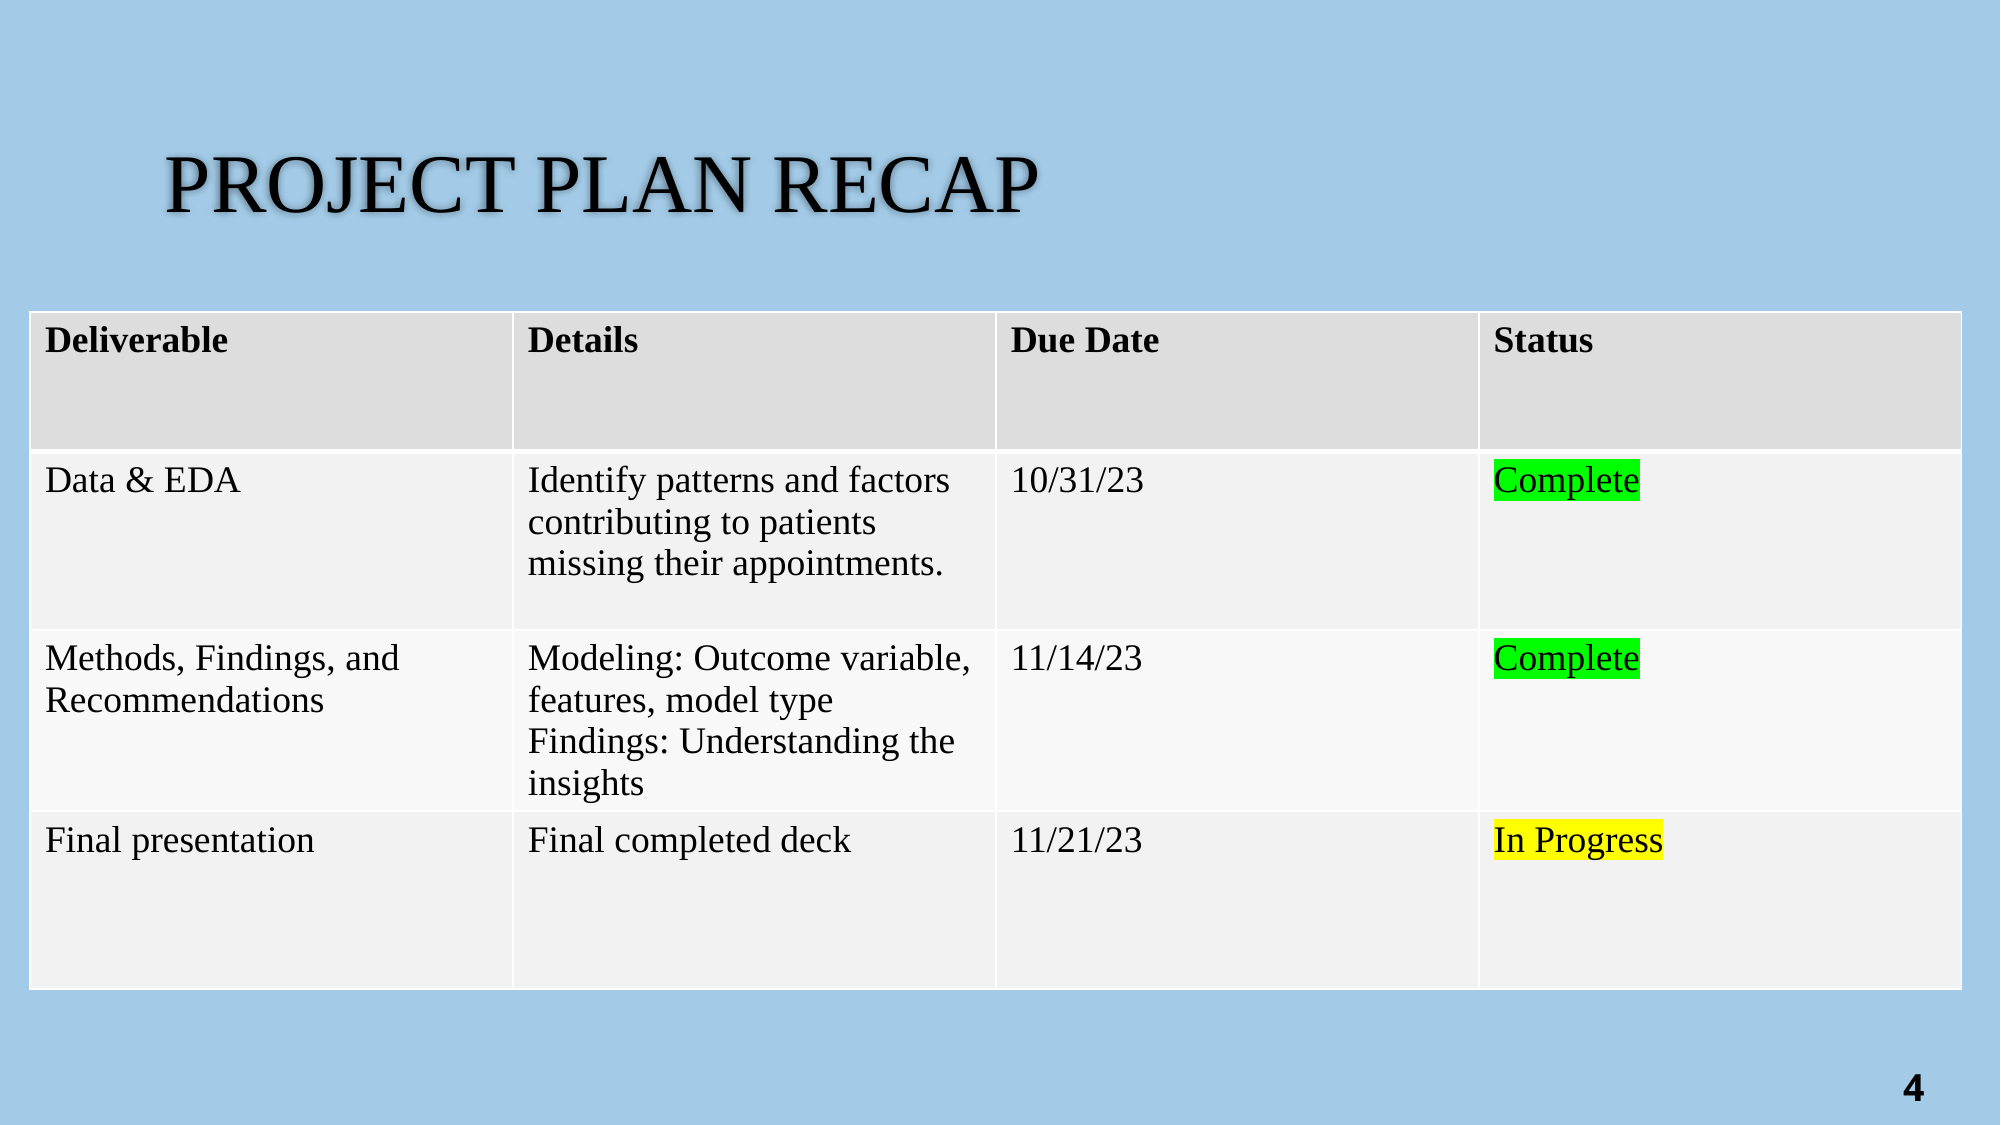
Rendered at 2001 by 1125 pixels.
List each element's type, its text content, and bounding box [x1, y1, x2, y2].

table_header Status [1480, 313, 1961, 449]
table_cell Identify patterns and factors contributing to patients missing their appointments. [514, 454, 995, 629]
table_cell Final completed deck [514, 812, 995, 988]
table_header Deliverable [31, 313, 512, 449]
table_cell Final presentation [31, 812, 512, 988]
table_header Due Date [997, 313, 1478, 449]
table_cell Methods, Findings, and Recommendations [31, 631, 512, 810]
table_cell Complete [1480, 631, 1961, 810]
table_cell Modeling: Outcome variable, features, model type Findings: Understanding the insights [514, 631, 995, 810]
table_cell 11/21/23 [997, 812, 1478, 988]
table_cell Complete [1480, 454, 1961, 629]
table_cell 11/14/23 [997, 631, 1478, 810]
table_header Details [514, 313, 995, 449]
table_cell In Progress [1480, 812, 1961, 988]
text_box 4 [1888, 1056, 1962, 1117]
table_cell Data & EDA [31, 454, 512, 629]
title PROJECT PLAN RECAP [149, 99, 1849, 260]
table_cell 10/31/23 [997, 454, 1478, 629]
